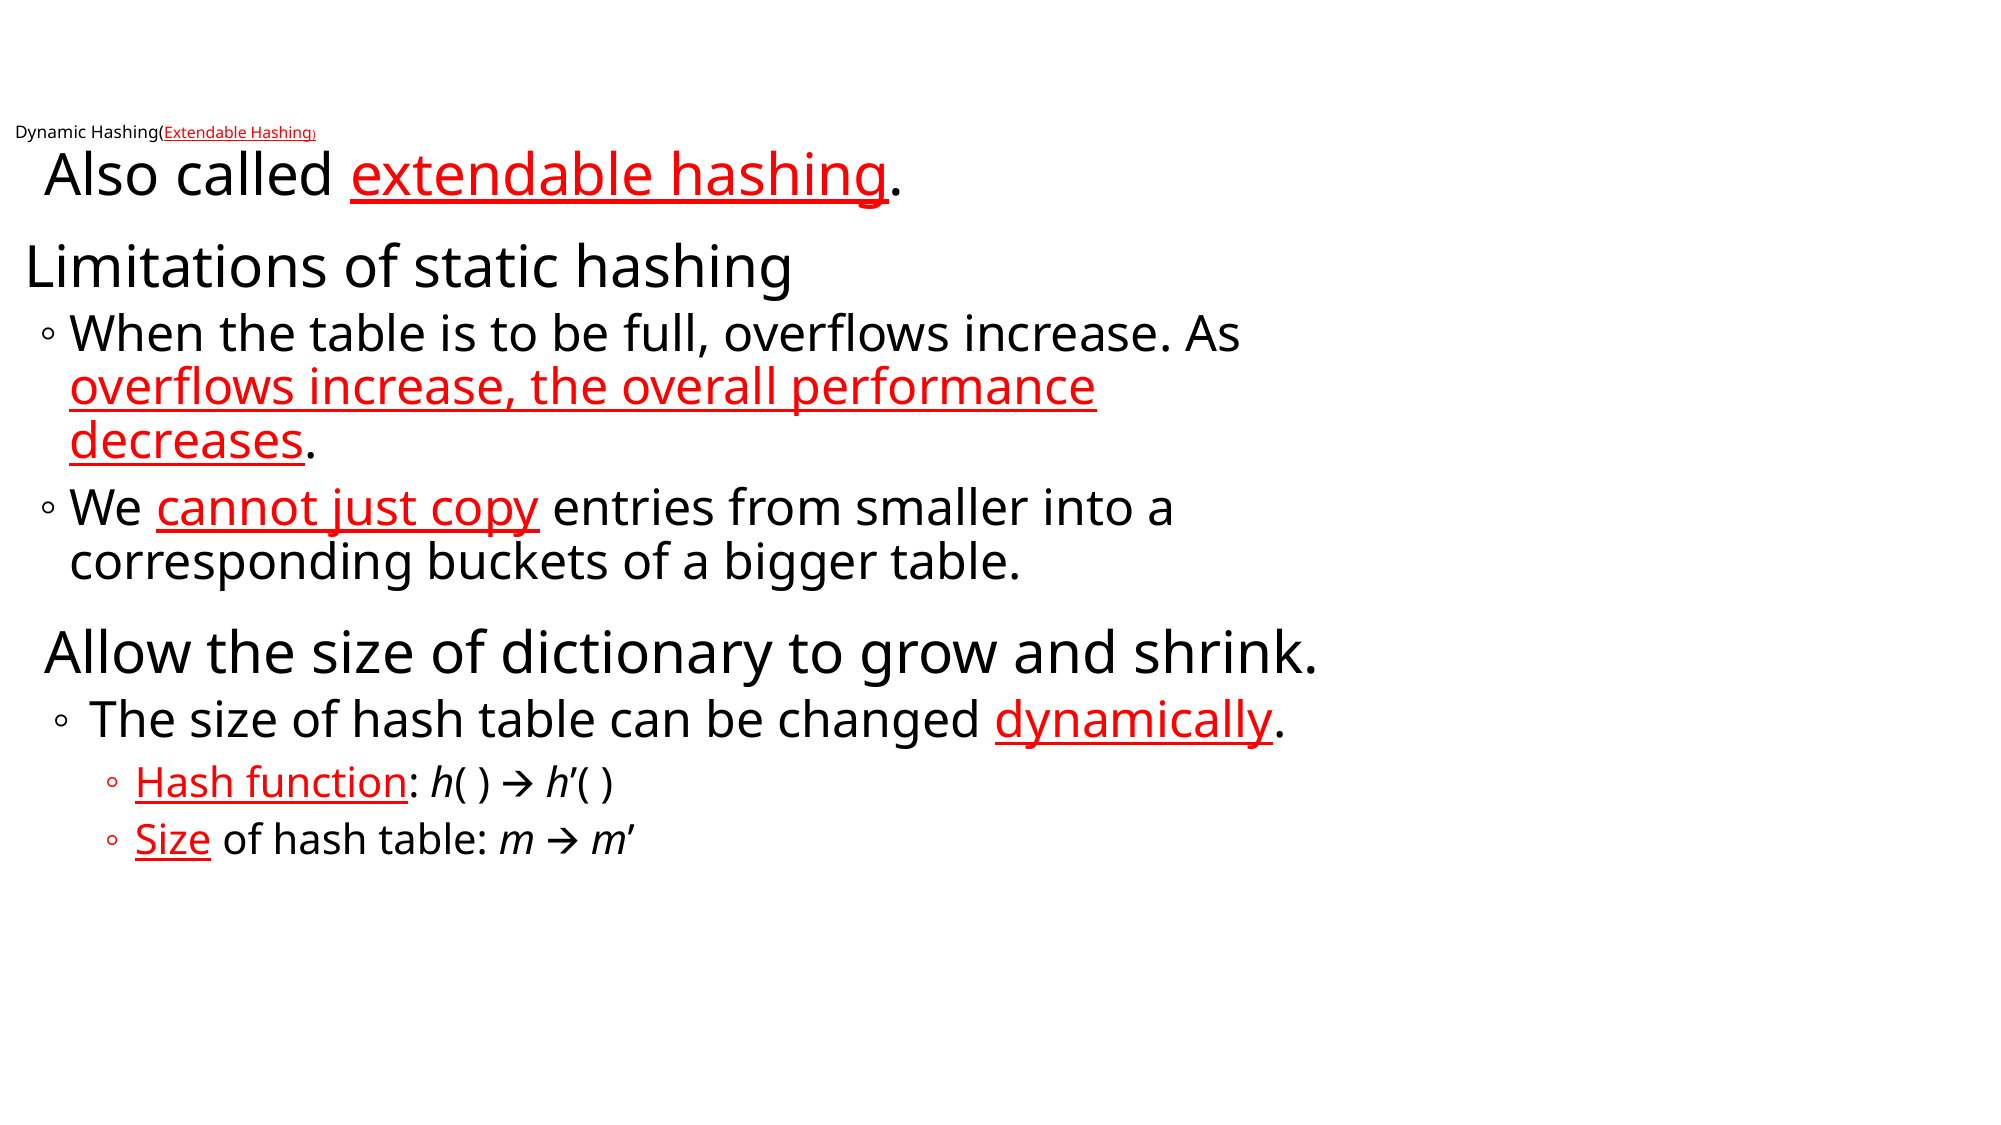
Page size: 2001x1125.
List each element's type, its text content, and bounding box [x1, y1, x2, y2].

title Dynamic Hashing(Extendable Hashing) [0, 78, 1813, 171]
list Also called extendable hashing. Limitations of static hashing When the table is to be full, overflows increase. As overflows increase, the overall performance decreases. We cannot just copy entries from smaller into a corresponding buckets of a bigger table. Allow the size of dictionary to grow and shrink. The size of hash table can be changed dynamically. Hash function: h( ) 🡪 h’( ) Size of hash table: m 🡪 m’ [0, 137, 1351, 938]
